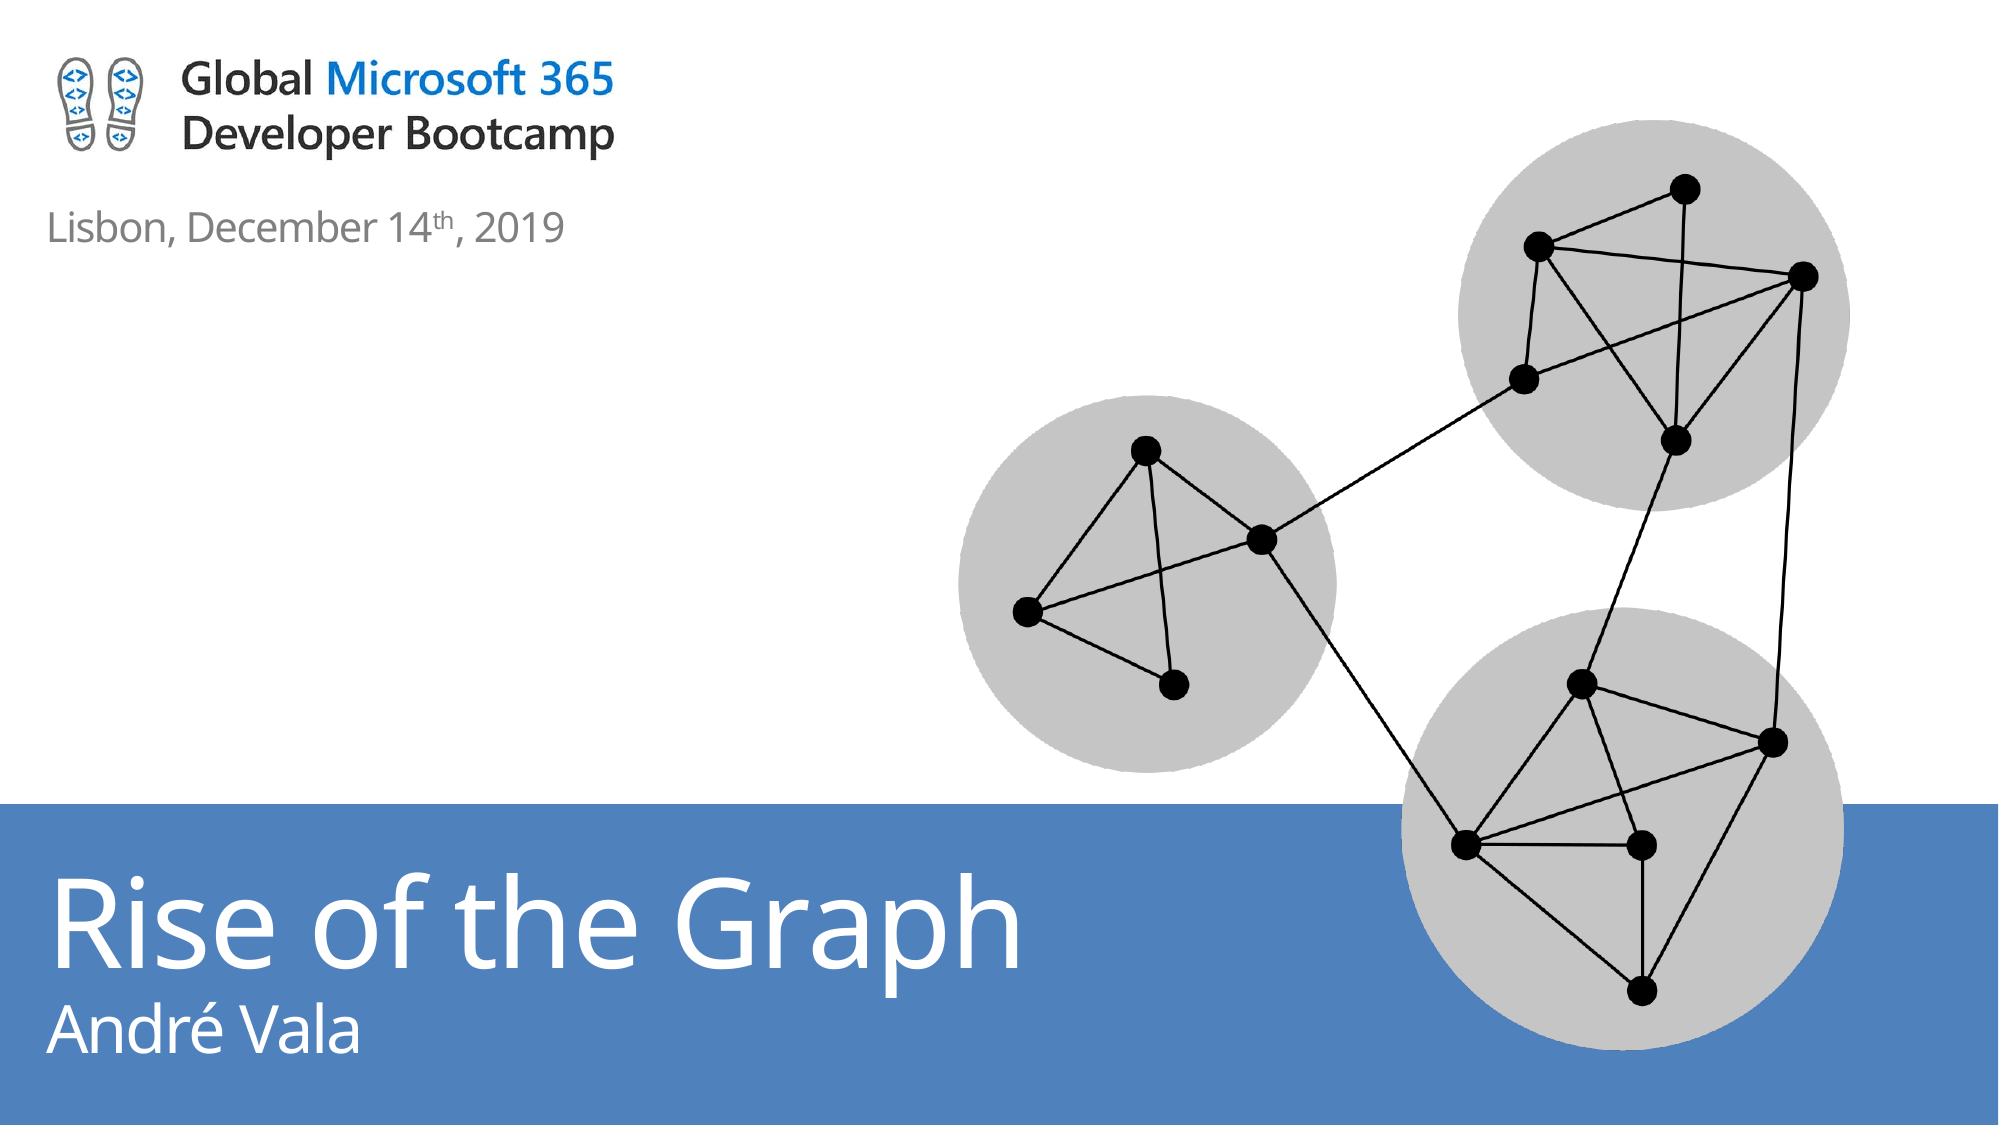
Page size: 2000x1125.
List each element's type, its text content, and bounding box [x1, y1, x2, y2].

picture [0, 36, 680, 186]
picture [948, 111, 1857, 1064]
title Rise of the Graph André Vala [0, 804, 1999, 1125]
text_box Lisbon, December 14th, 2019 [45, 200, 566, 251]
